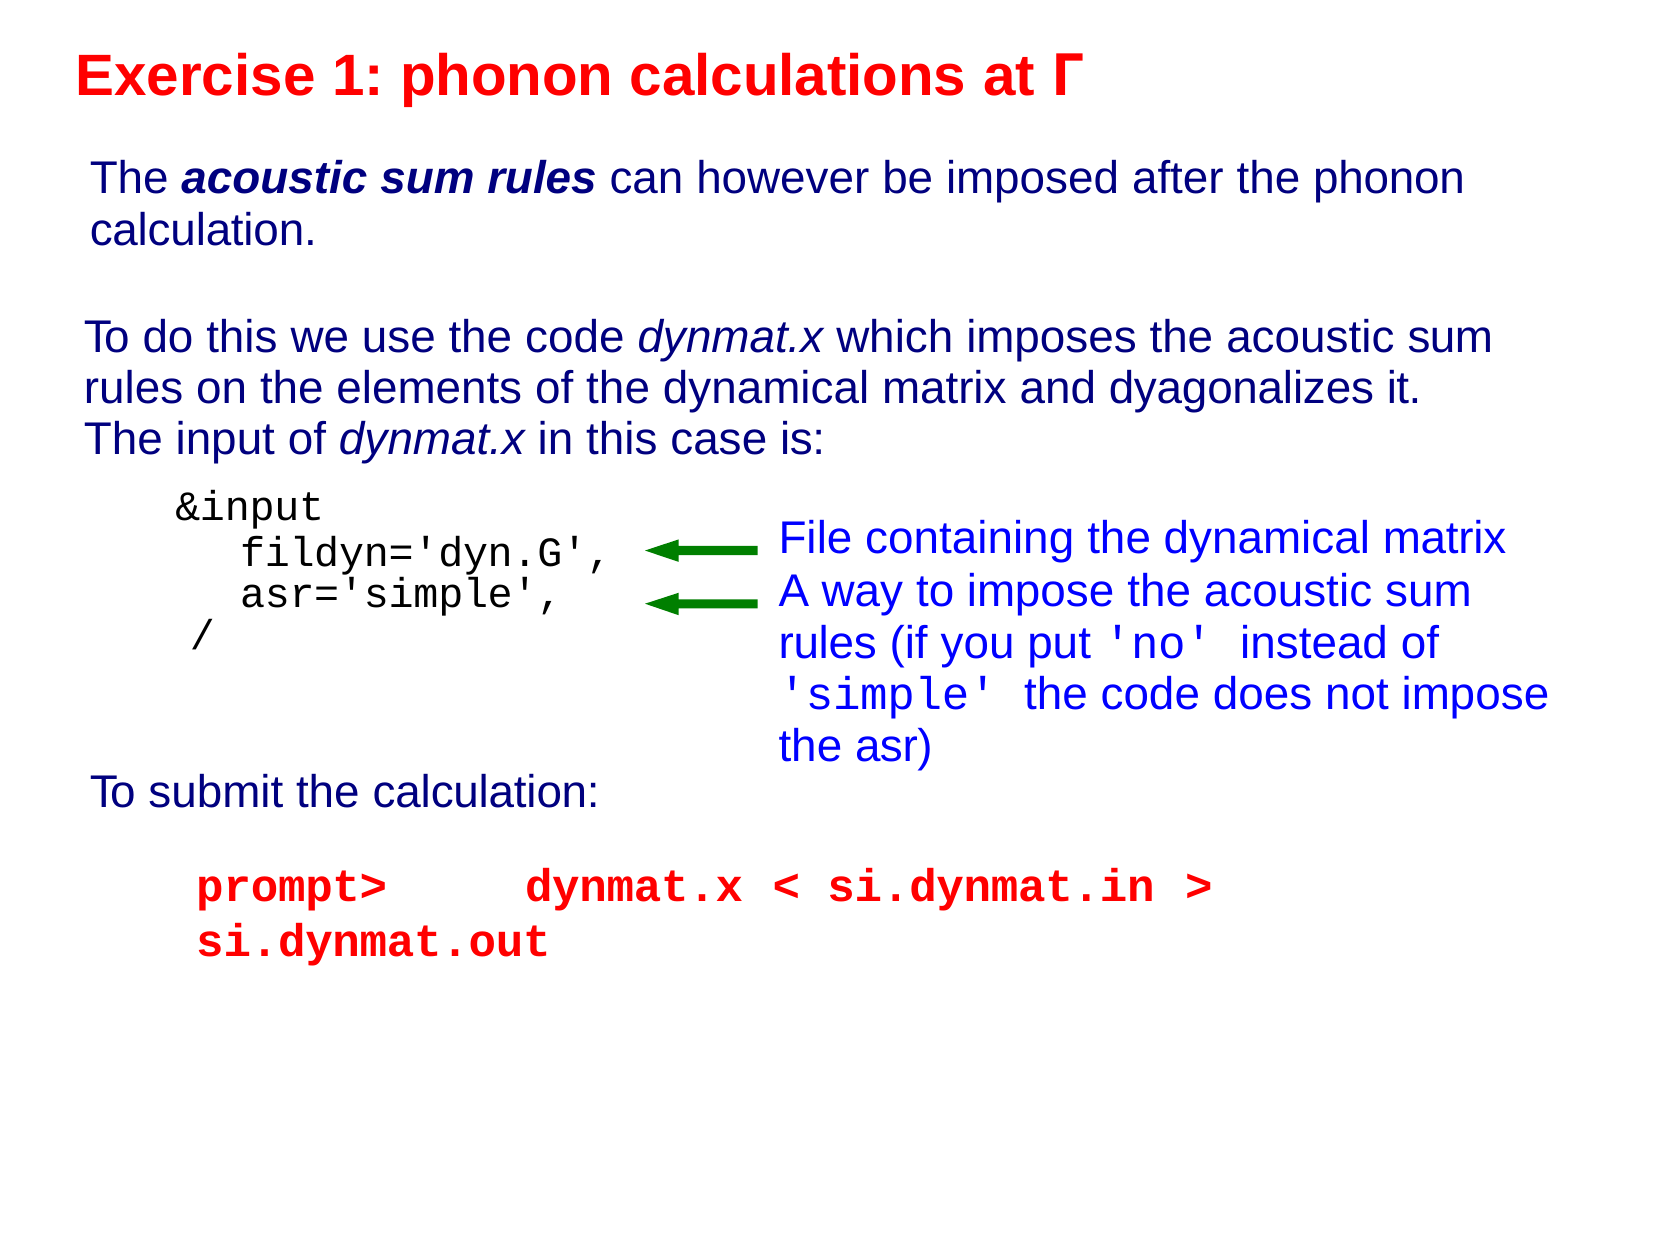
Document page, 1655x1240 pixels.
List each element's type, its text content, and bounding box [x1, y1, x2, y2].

text_box The acoustic sum rules can however be imposed after the phonon calculation. To do this we use the code dynmat.x which imposes the acoustic sum rules on the elements of the dynamical matrix and dyagonalizes it. The input of dynmat.x in this case is: [81, 144, 1497, 464]
text_box [645, 539, 758, 562]
text_box File containing the dynamical matrix A way to impose the acoustic sum rules (if you put 'no' instead of 'simple' the code does not impose the asr) [776, 507, 1583, 772]
title Exercise 1: phonon calculations at Γ [63, 35, 1291, 245]
text_box To submit the calculation: prompt> dynmat.x < si.dynmat.in > si.dynmat.out [87, 759, 1492, 966]
text_box &input fildyn='dyn.G', asr='simple', / [173, 480, 618, 658]
text_box [645, 592, 758, 616]
